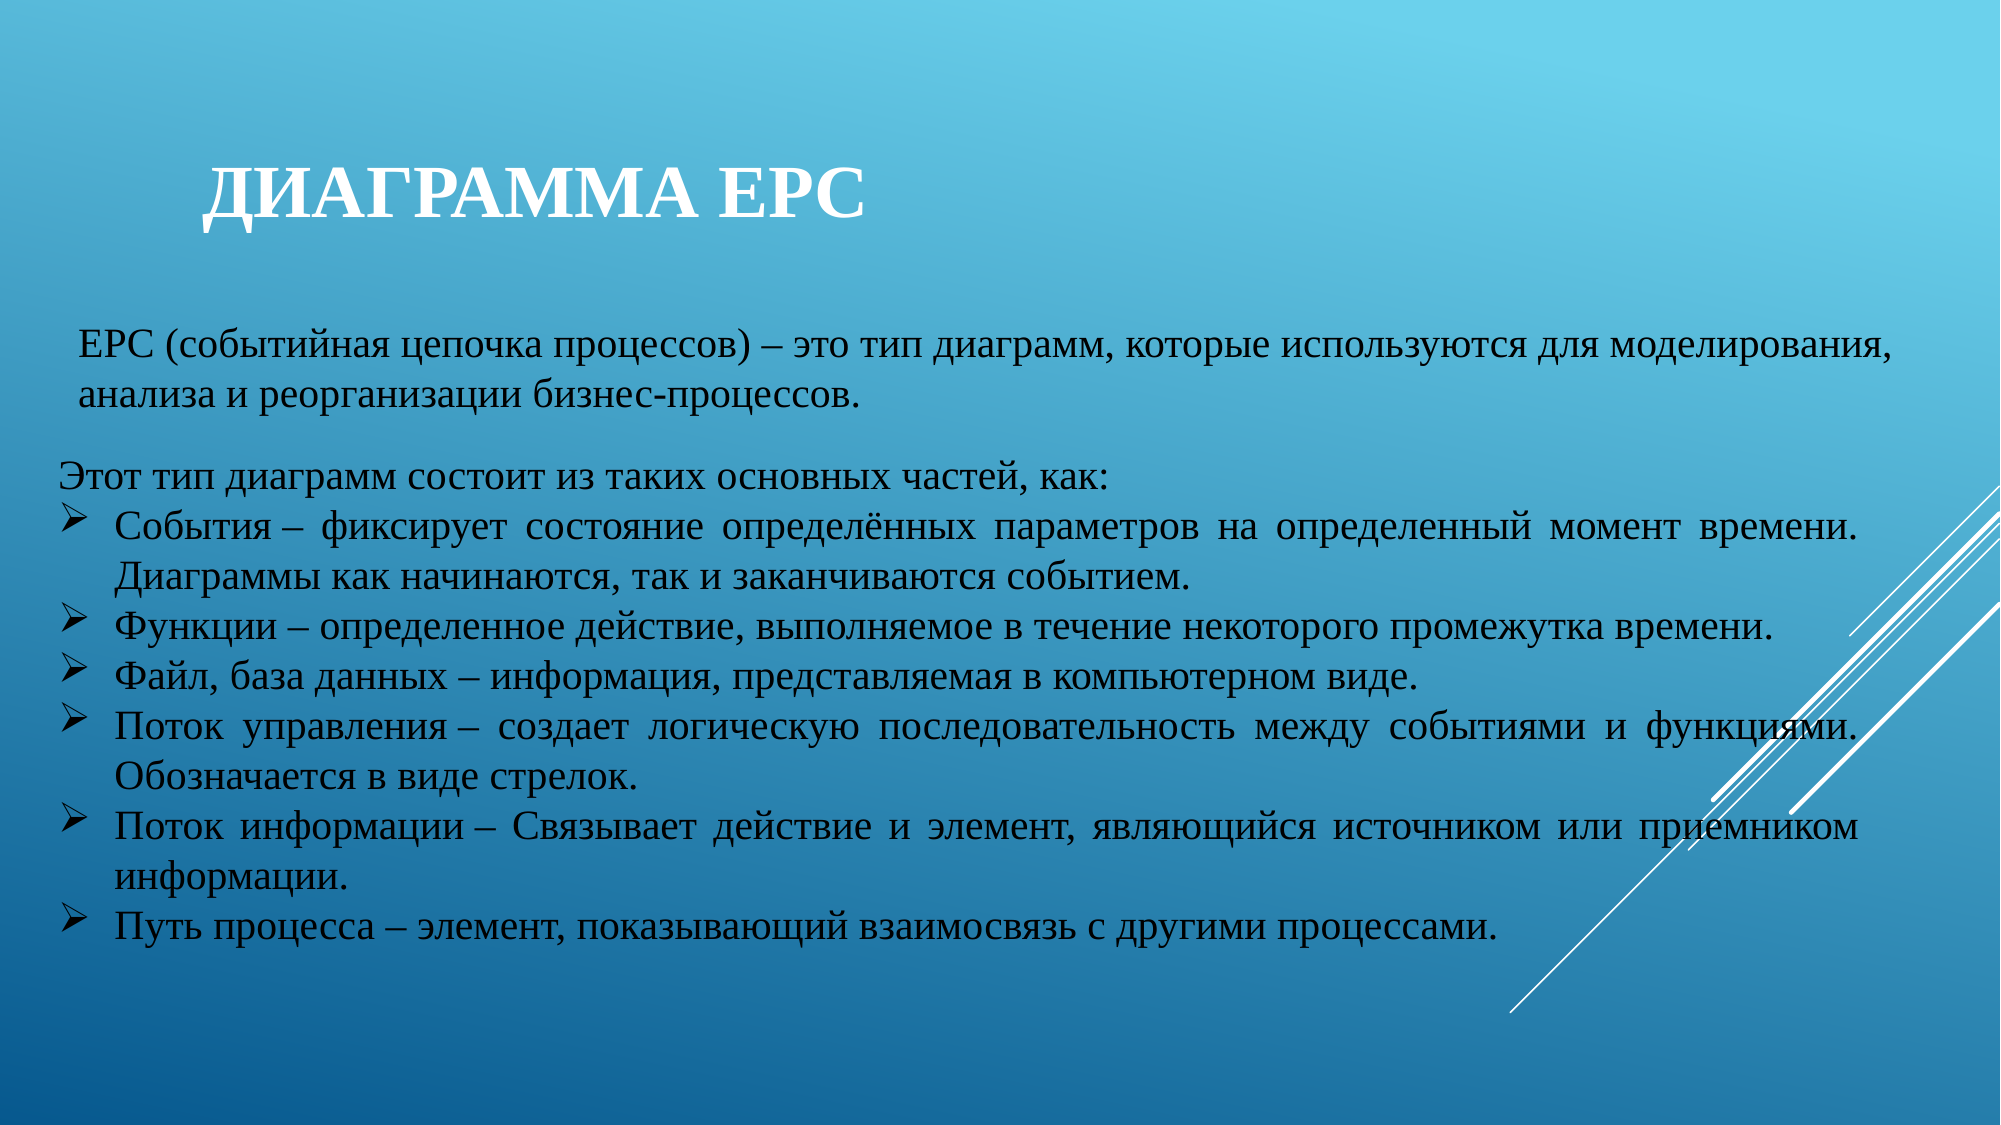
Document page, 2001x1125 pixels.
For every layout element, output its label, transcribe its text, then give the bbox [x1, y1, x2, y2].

text_box EPC (событийная цепочка процессов) – это тип диаграмм, которые используются для моделирования, анализа и реорганизации бизнес-процессов. [63, 308, 1936, 424]
title диаграмма EPC [187, 66, 1813, 308]
text_box Этот тип диаграмм состоит из таких основных частей, как: События – фиксирует состояние определённых параметров на определенный момент времени. Диаграммы как начинаются, так и заканчиваются событием. Функции – определенное действие, выполняемое в течение некоторого промежутка времени. Файл, база данных – информация, представляемая в компьютерном виде. Поток управления – создает логическую последовательность между событиями и функциями. Обозначается в виде стрелок. Поток информации – Связывает действие и элемент, являющийся источником или приемником информации. Путь процесса – элемент, показывающий взаимосвязь с другими процессами. [43, 440, 1874, 955]
